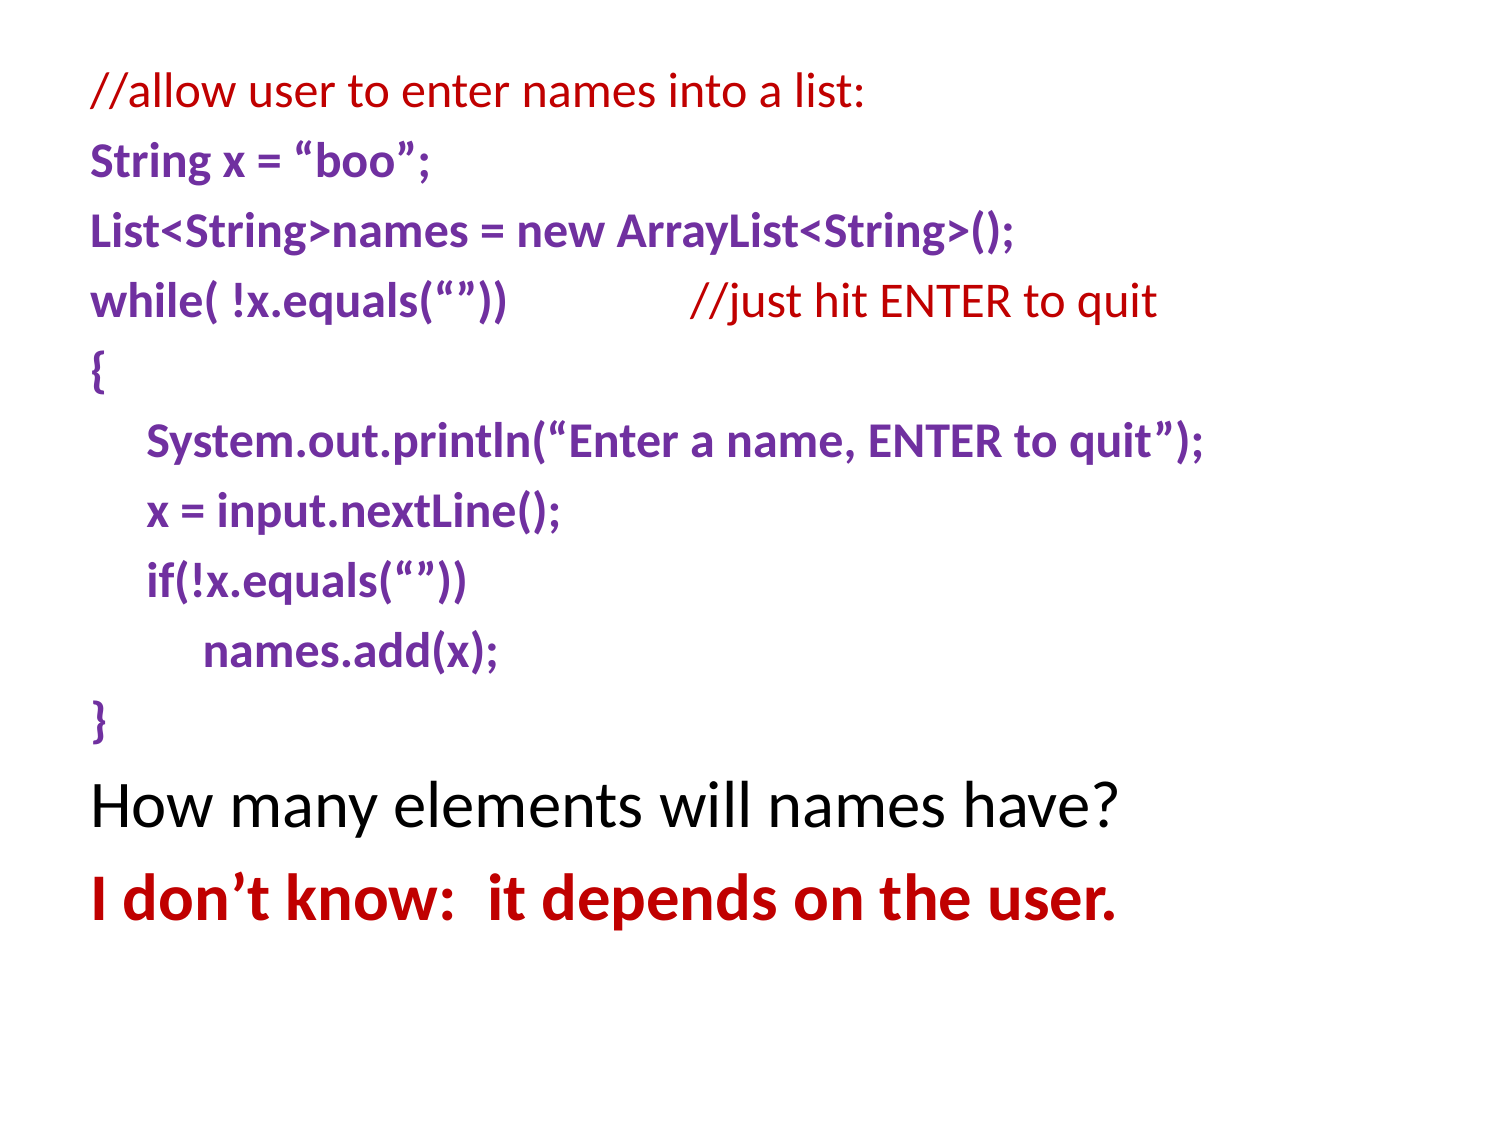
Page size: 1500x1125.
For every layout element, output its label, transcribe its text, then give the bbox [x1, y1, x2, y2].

list //allow user to enter names into a list: String x = “boo”; List<String>names = new ArrayList<String>(); while( !x.equals(“”)) //just hit ENTER to quit { System.out.println(“Enter a name, ENTER to quit”); x = input.nextLine(); if(!x.equals(“”)) names.add(x); } How many elements will names have? I don’t know: it depends on the user. [75, 50, 1425, 1005]
